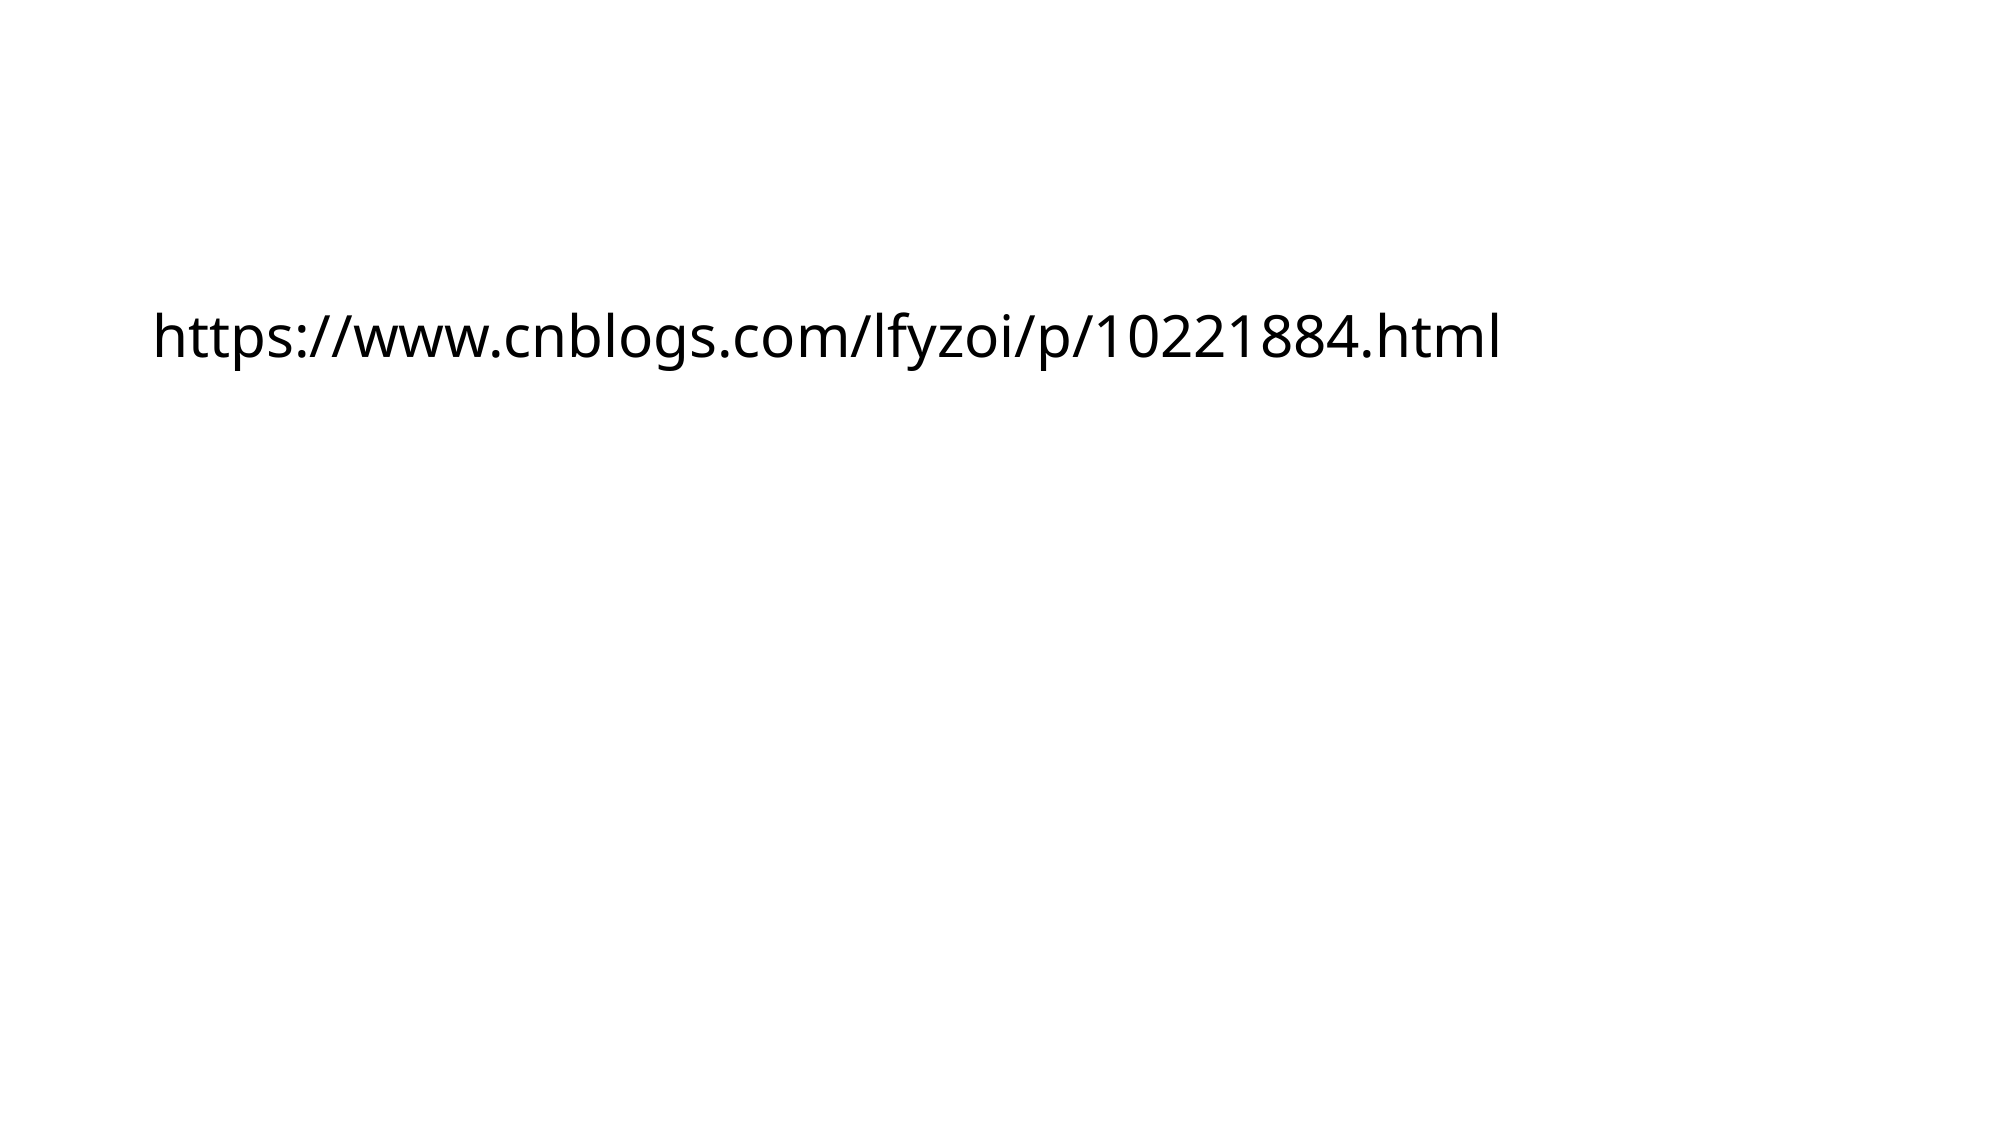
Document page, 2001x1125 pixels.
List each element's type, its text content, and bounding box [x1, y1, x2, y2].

list https://www.cnblogs.com/lfyzoi/p/10221884.html [137, 299, 1863, 1014]
